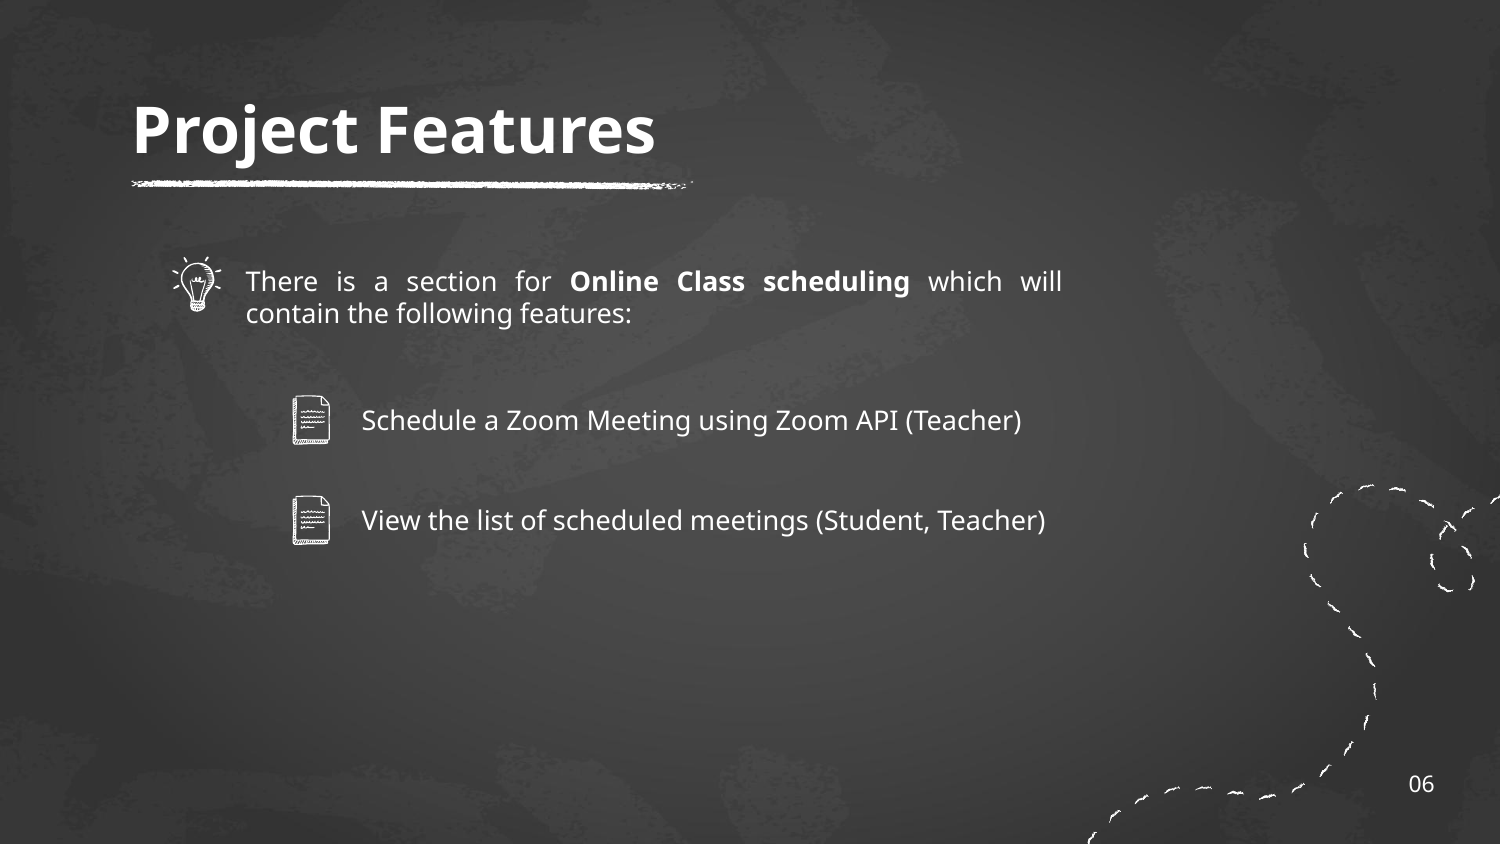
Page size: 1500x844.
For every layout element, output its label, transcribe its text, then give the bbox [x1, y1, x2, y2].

text_box [292, 395, 330, 445]
title Project Features [116, 88, 1384, 167]
text_box View the list of scheduled meetings (Student, Teacher) [346, 488, 1163, 552]
text_box [292, 495, 330, 545]
picture [0, 0, 1500, 844]
text_box Schedule a Zoom Meeting using Zoom API (Teacher) [346, 388, 1163, 451]
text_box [130, 179, 694, 190]
text_box 06 [1393, 754, 1456, 818]
text_box [180, 262, 215, 312]
text_box There is a section for Online Class scheduling which will contain the following features: [230, 248, 1078, 348]
